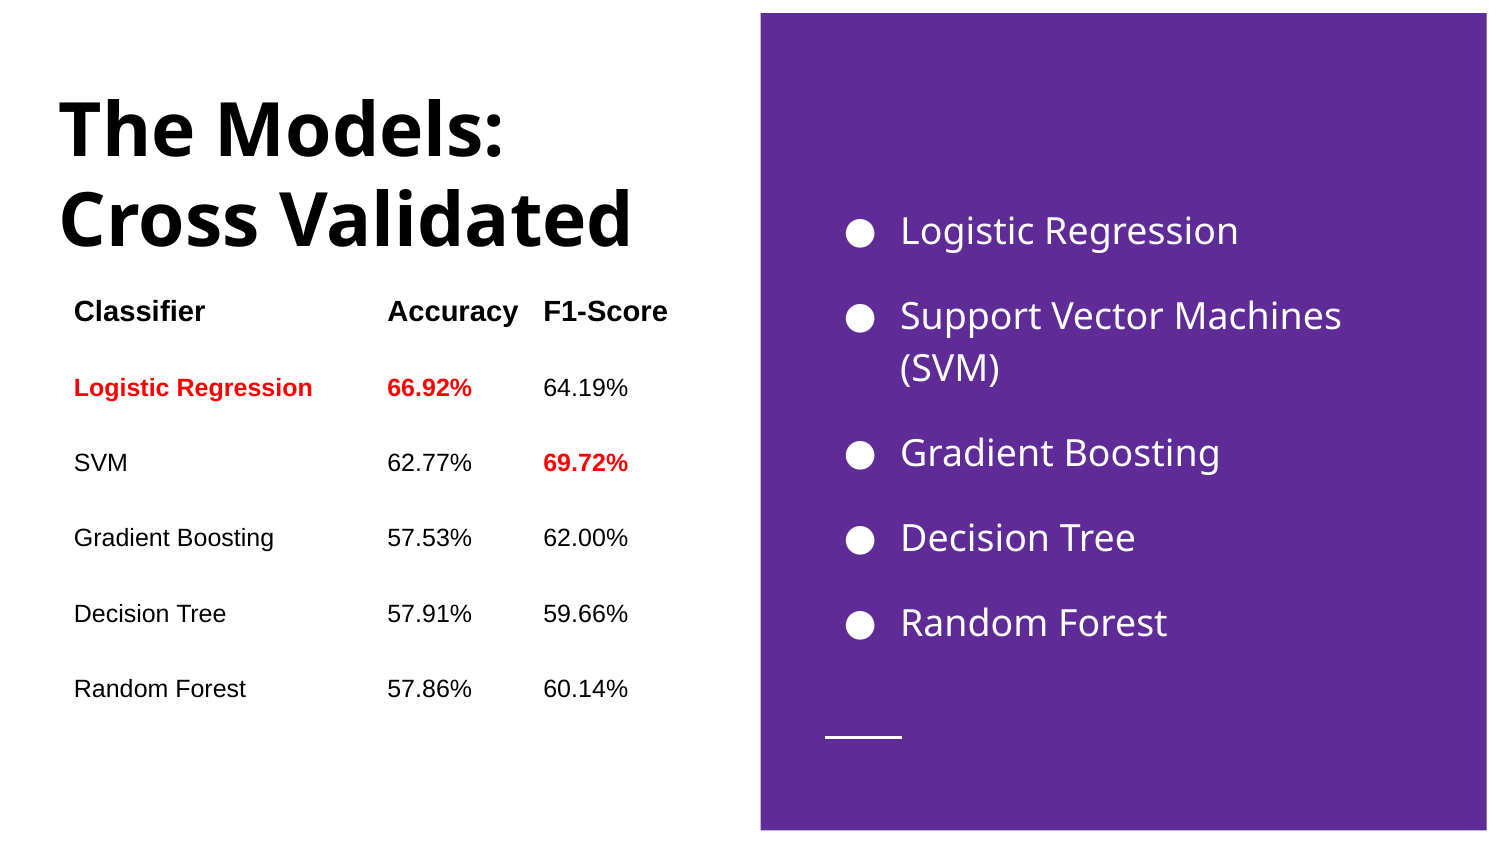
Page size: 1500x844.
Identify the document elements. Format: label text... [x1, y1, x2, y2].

list Logistic Regression Support Vector Machines (SVM) Gradient Boosting Decision Tree Random Forest [810, 118, 1440, 725]
table_header Accuracy [378, 270, 534, 347]
title The Models: Cross Validated [43, 74, 716, 277]
table_cell SVM [65, 423, 378, 498]
table_cell Random Forest [65, 649, 378, 725]
table_header Classifier [65, 270, 378, 347]
table_header F1-Score [534, 270, 694, 347]
table_cell Logistic Regression [65, 347, 378, 423]
table_cell 57.91% [378, 574, 534, 649]
table_cell 62.77% [378, 423, 534, 498]
table_cell 66.92% [378, 347, 534, 423]
table_cell 60.14% [534, 649, 694, 725]
table_cell 57.53% [378, 498, 534, 574]
table_cell Decision Tree [65, 574, 378, 649]
table_cell 69.72% [534, 423, 694, 498]
table_cell 62.00% [534, 498, 694, 574]
table_cell 64.19% [534, 347, 694, 423]
table_cell Gradient Boosting [65, 498, 378, 574]
table_cell 59.66% [534, 574, 694, 649]
table_cell 57.86% [378, 649, 534, 725]
